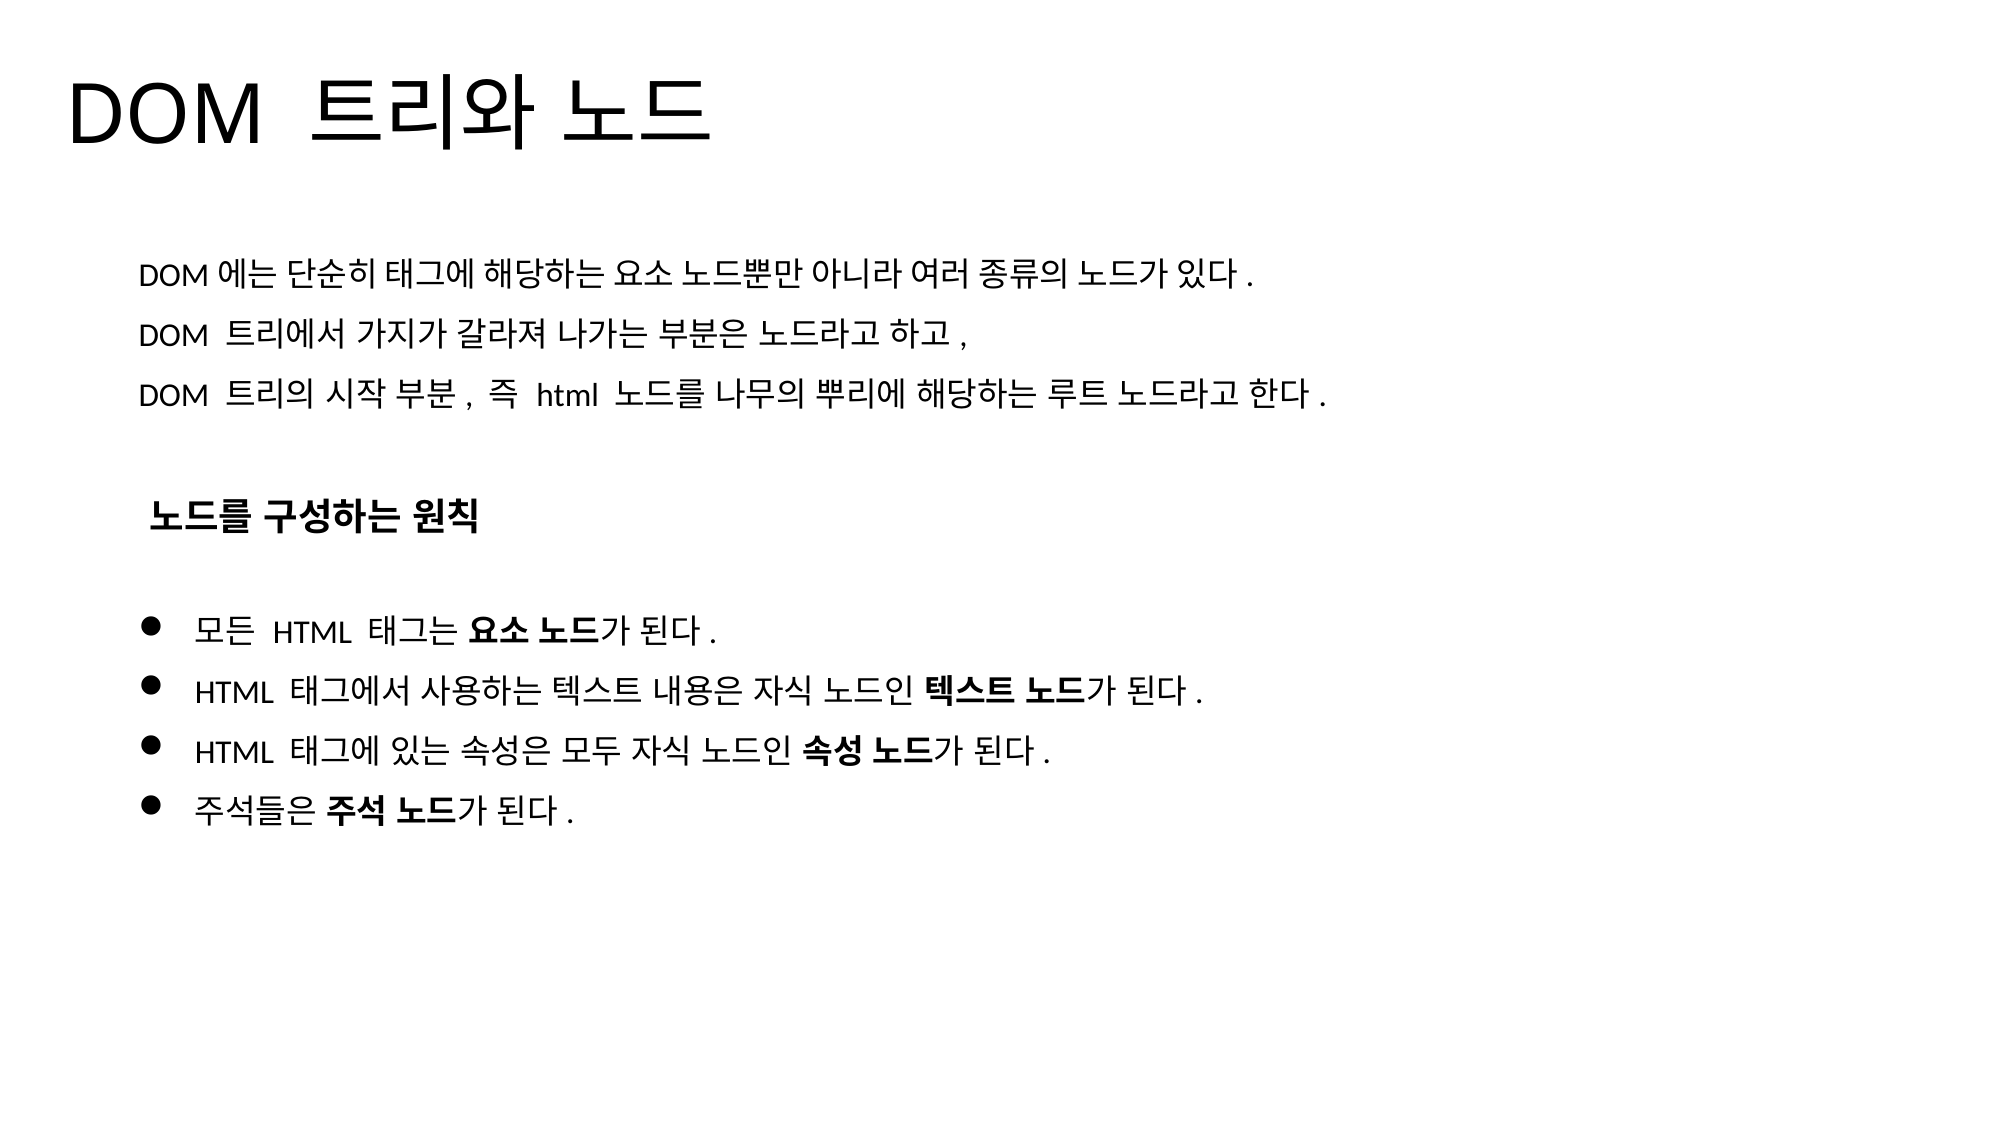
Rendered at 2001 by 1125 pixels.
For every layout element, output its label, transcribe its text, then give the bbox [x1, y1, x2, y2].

text_box 노드를 구성하는 원칙 [135, 485, 1124, 546]
text_box 모든 HTML 태그는 요소 노드가 된다. HTML 태그에서 사용하는 텍스트 내용은 자식 노드인 텍스트 노드가 된다. HTML 태그에 있는 속성은 모두 자식 노드인 속성 노드가 된다. 주석들은 주석 노드가 된다. [123, 582, 1628, 838]
text_box DOM에는 단순히 태그에 해당하는 요소 노드뿐만 아니라 여러 종류의 노드가 있다. DOM 트리에서 가지가 갈라져 나가는 부분은 노드라고 하고, DOM 트리의 시작 부분, 즉 html 노드를 나무의 뿌리에 해당하는 루트 노드라고 한다. [123, 226, 1658, 421]
text_box DOM 트리와 노드 [50, 52, 767, 168]
